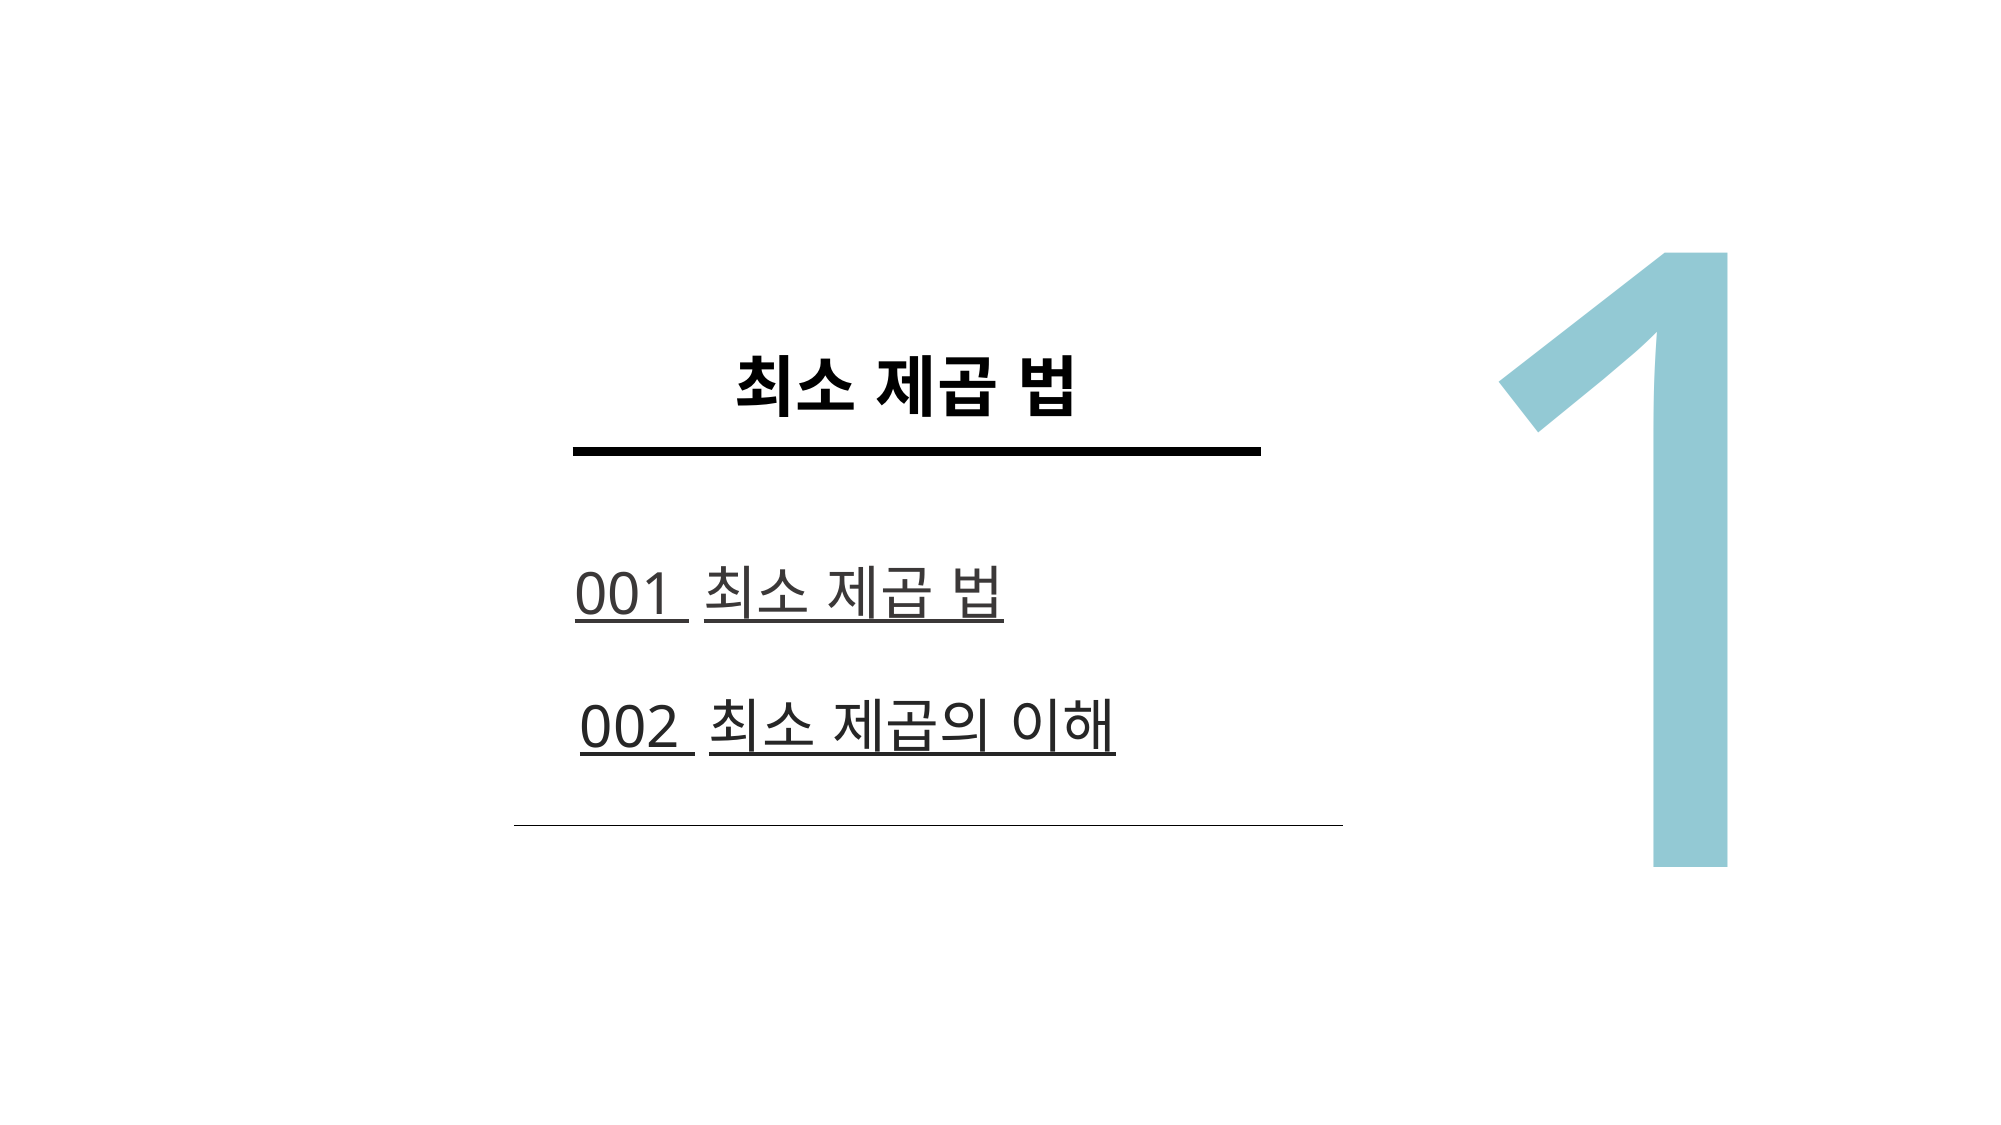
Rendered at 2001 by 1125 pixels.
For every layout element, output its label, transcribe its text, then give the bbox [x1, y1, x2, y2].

text_box 1 [1407, 0, 1930, 1048]
text_box 최소 제곱 법 [719, 337, 1095, 433]
text_box 002 최소 제곱의 이해 [565, 681, 1131, 767]
text_box 001 최소 제곱 법 [559, 548, 1019, 634]
